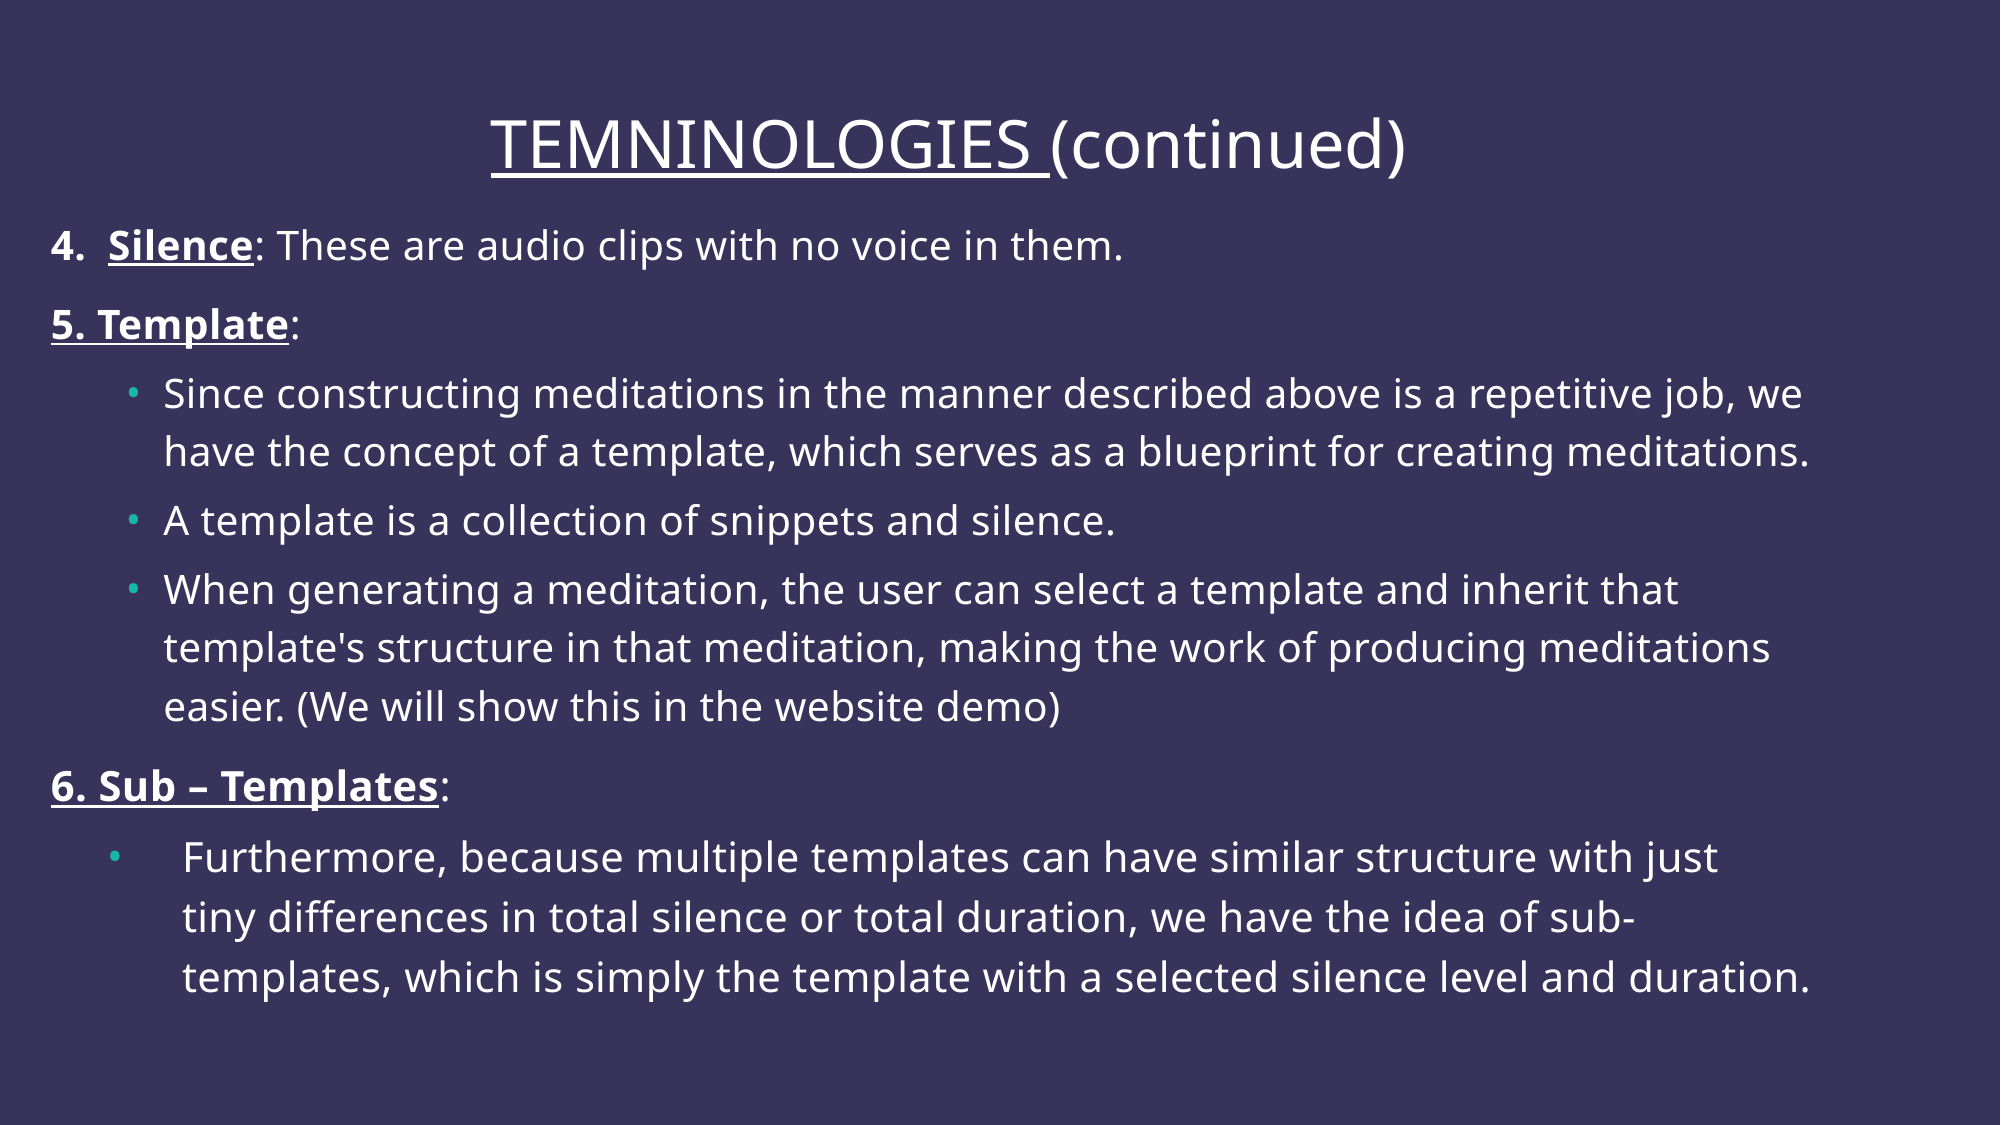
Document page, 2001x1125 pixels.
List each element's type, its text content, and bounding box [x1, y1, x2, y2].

list 4. Silence: These are audio clips with no voice in them. 5. Template: Since constructing meditations in the manner described above is a repetitive job, we have the concept of a template, which serves as a blueprint for creating meditations. A template is a collection of snippets and silence. When generating a meditation, the user can select a template and inherit that template's structure in that meditation, making the work of producing meditations easier. (We will show this in the website demo) 6. Sub – Templates: Furthermore, because multiple templates can have similar structure with just tiny differences in total silence or total duration, we have the idea of sub-templates, which is simply the template with a selected silence level and duration. [50, 209, 1878, 1105]
title TEMNINOLOGIES (continued) [19, 101, 1878, 245]
